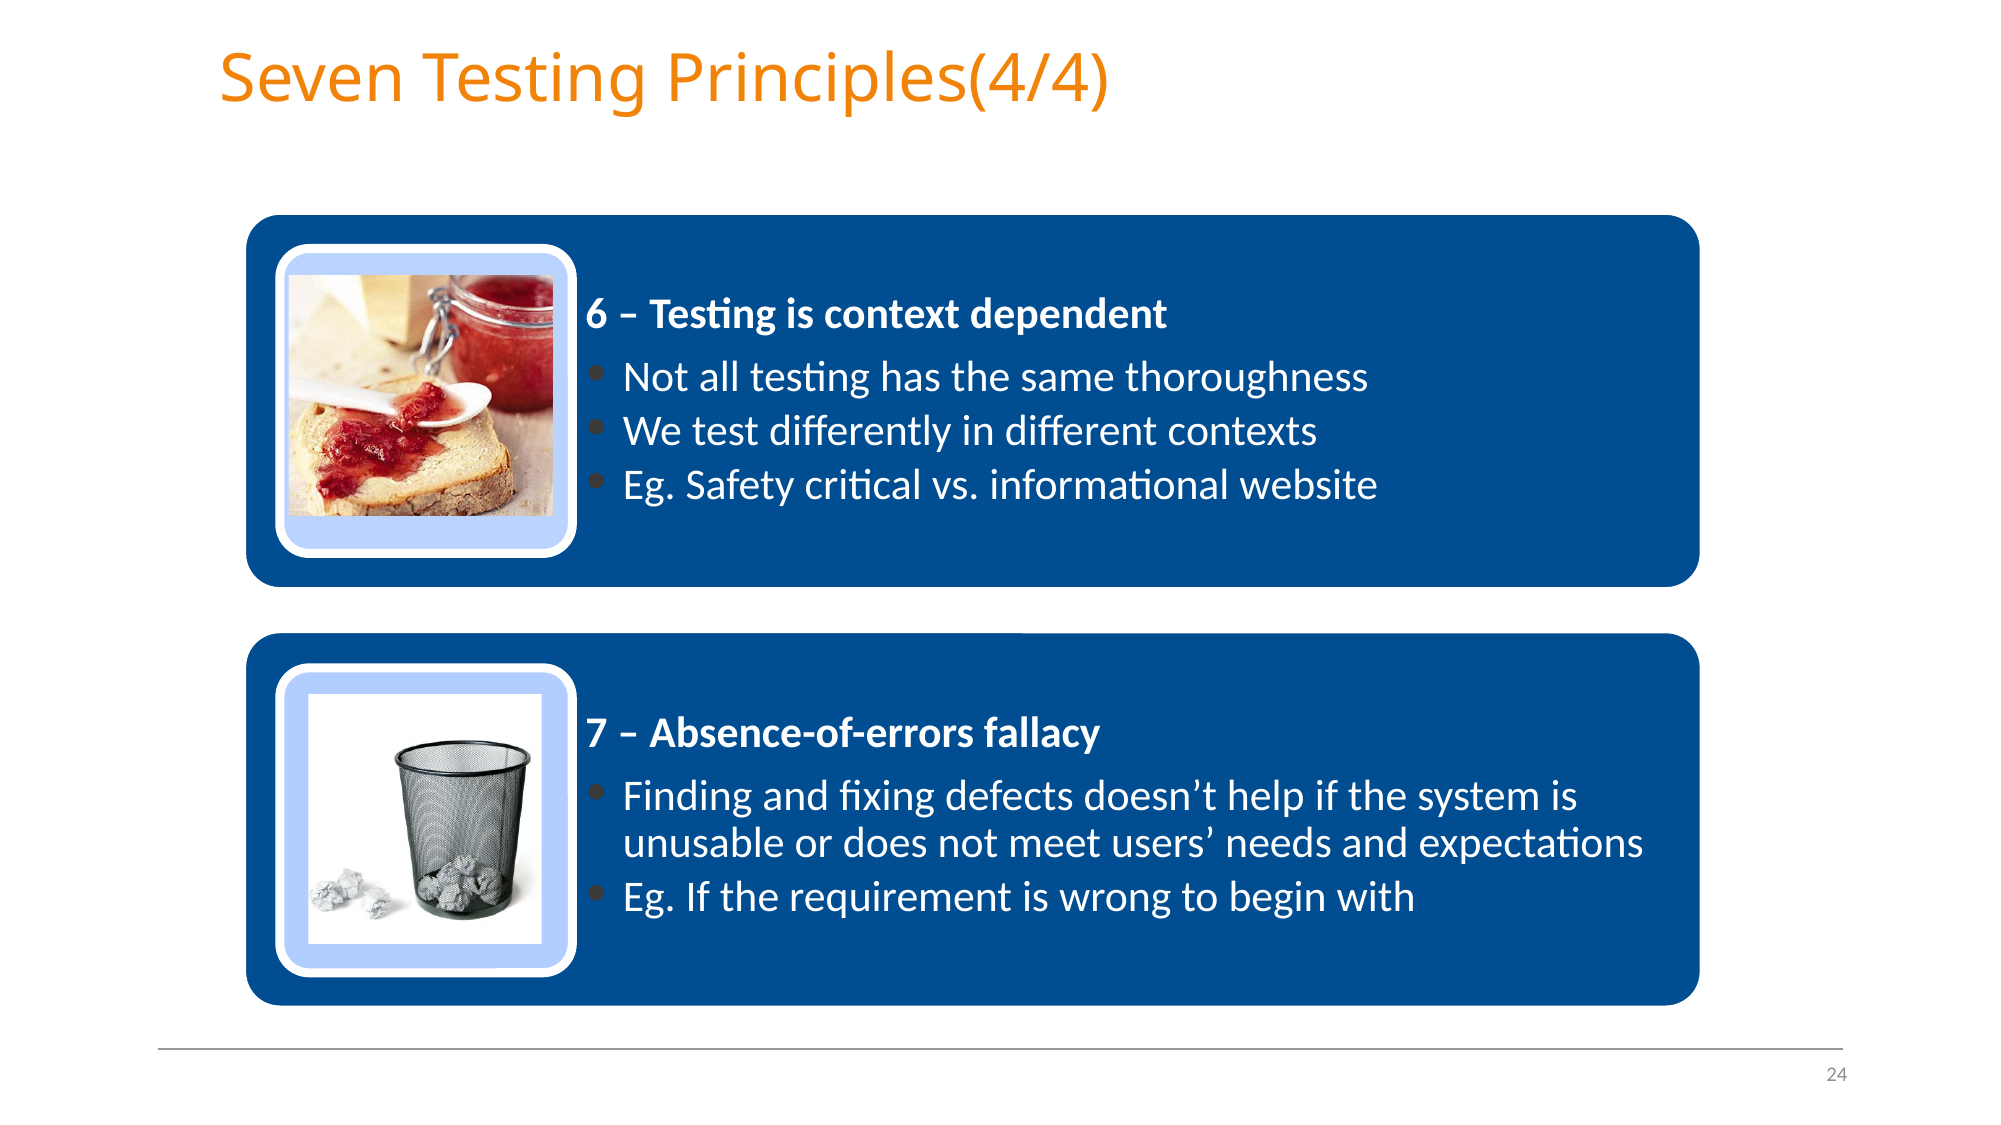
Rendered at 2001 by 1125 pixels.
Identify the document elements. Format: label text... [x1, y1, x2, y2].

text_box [241, 210, 1705, 1011]
slide_number 24 [1412, 1042, 1863, 1103]
title Seven Testing Principles(4/4) [187, 0, 1513, 160]
picture [288, 275, 558, 517]
picture [307, 694, 542, 945]
